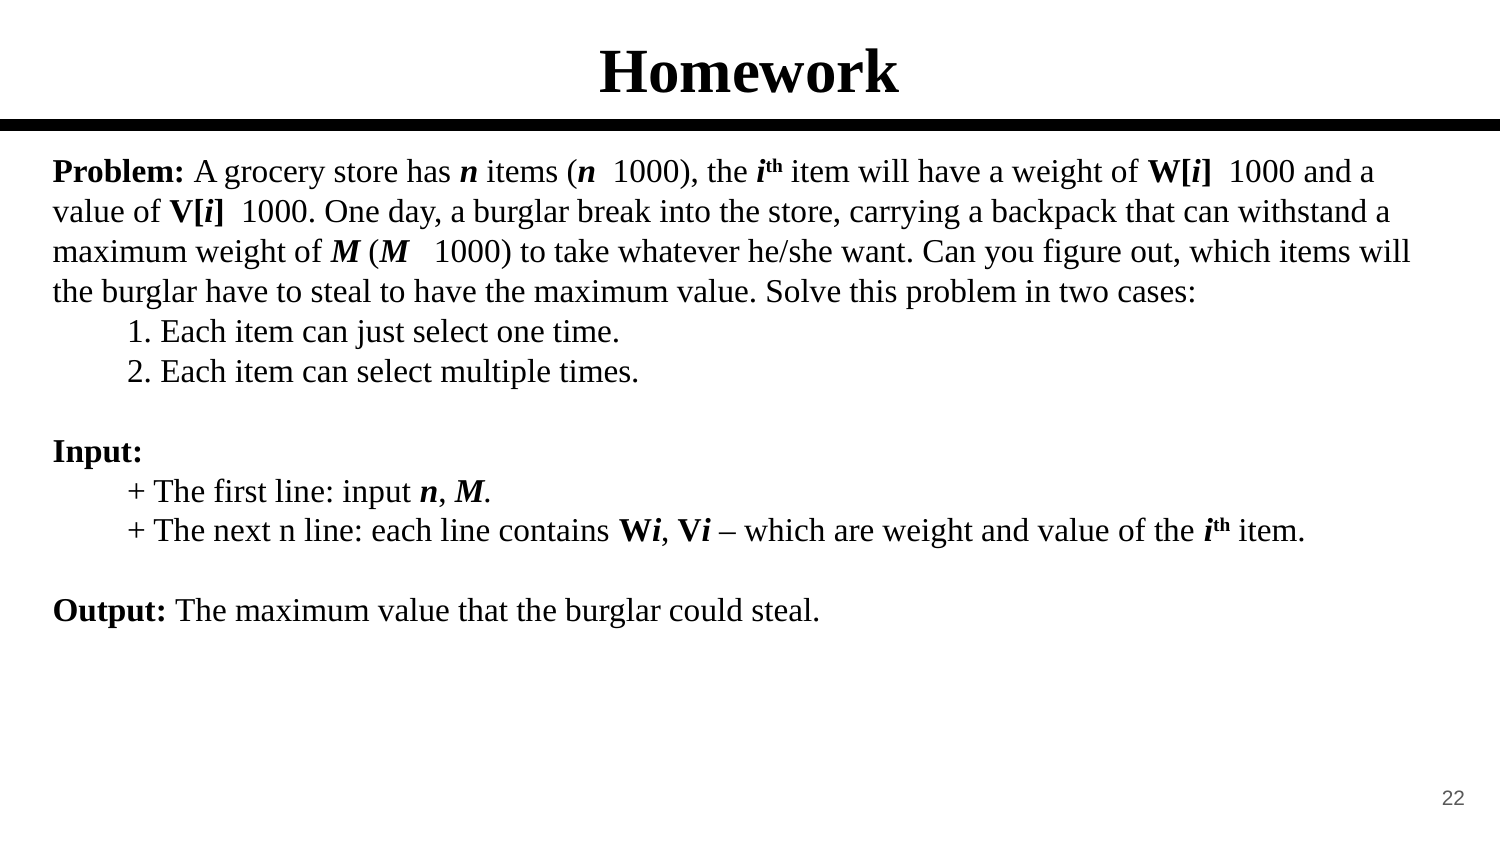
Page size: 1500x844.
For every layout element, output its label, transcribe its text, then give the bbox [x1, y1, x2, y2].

slide_number 22 [1389, 764, 1480, 830]
title Homework [0, 14, 1500, 109]
